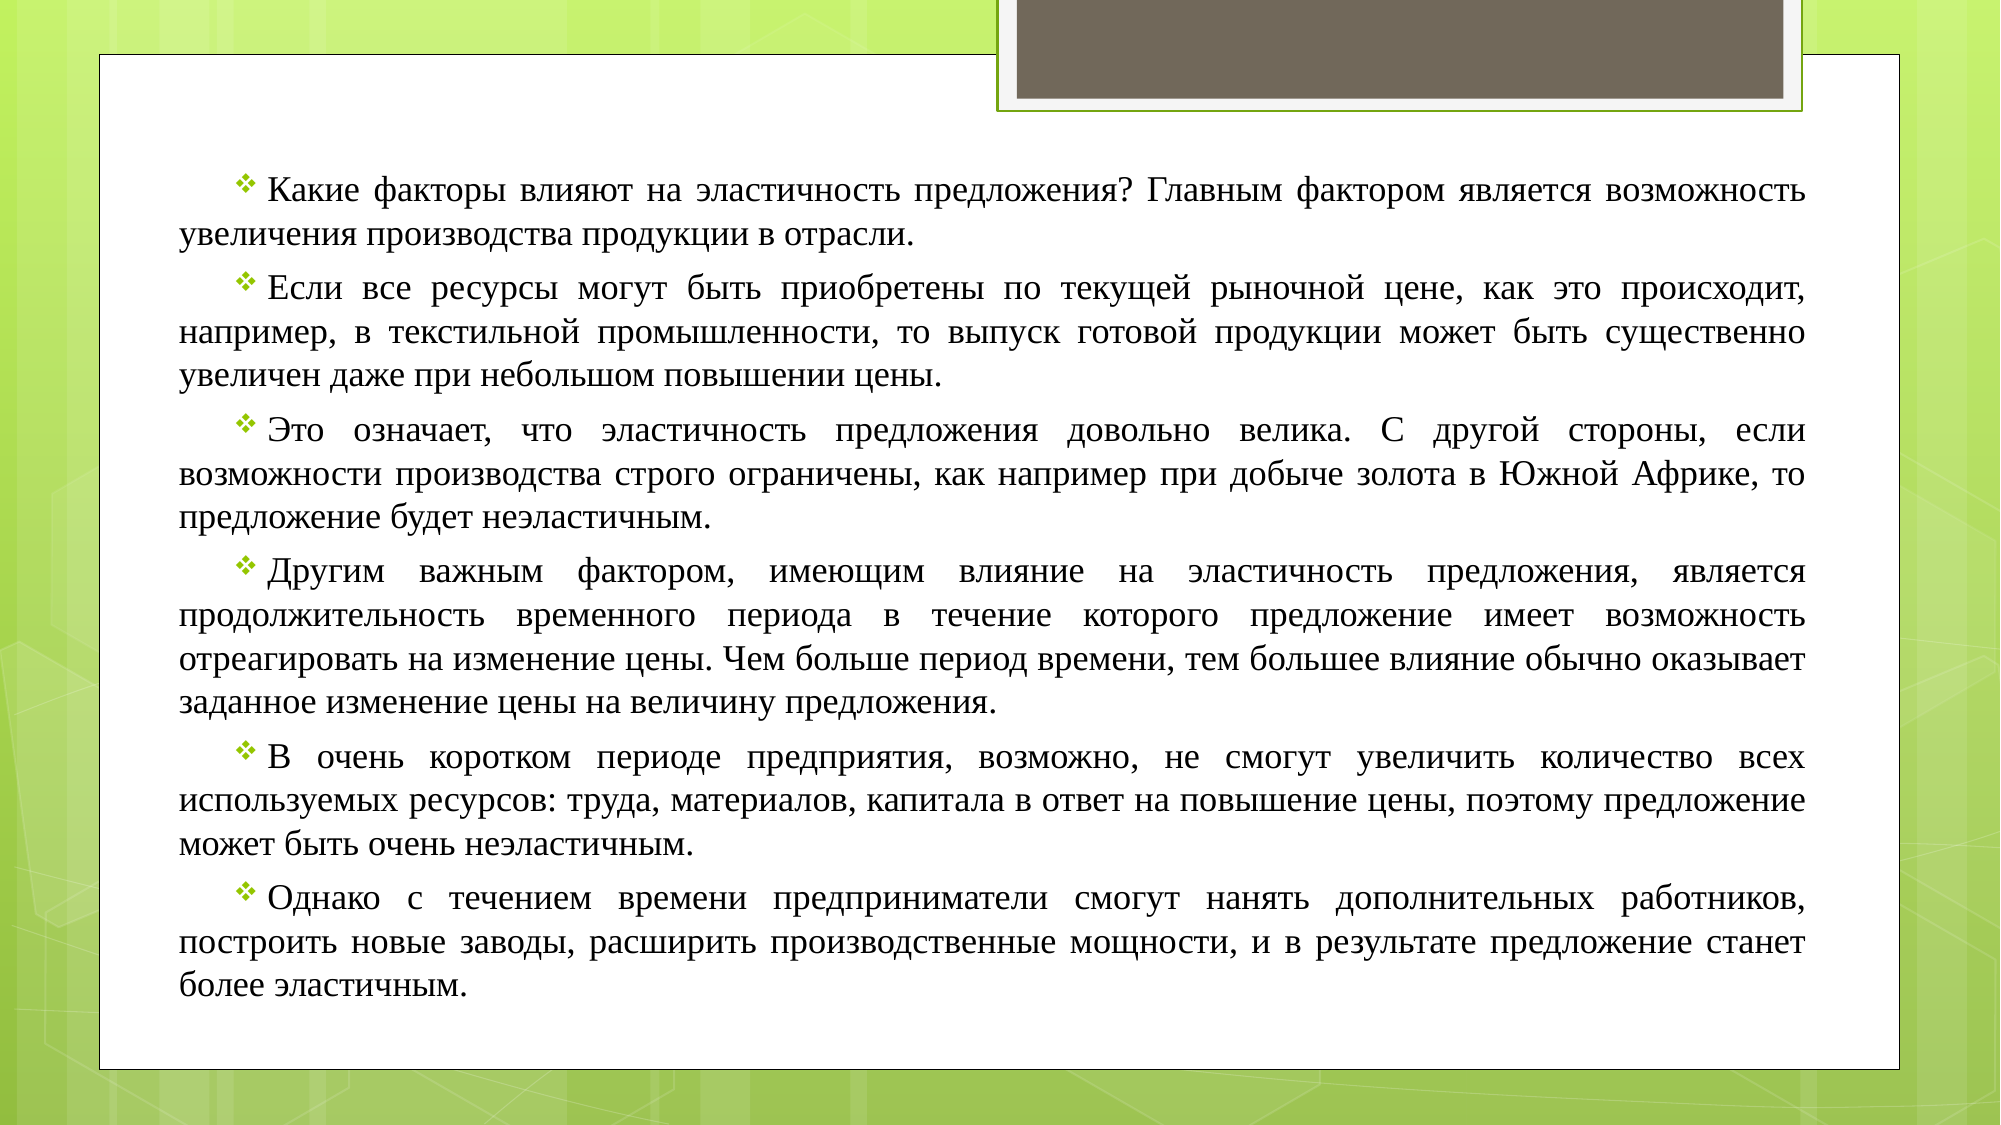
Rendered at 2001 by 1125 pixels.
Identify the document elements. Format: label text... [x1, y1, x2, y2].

list Какие факторы влияют на эластичность предложения? Главным фактором является возможность увеличения производства продукции в отрасли. Если все ресурсы могут быть приобретены по текущей рыночной цене, как это происходит, например, в текстильной промышленности, то выпуск готовой продукции может быть существенно увеличен даже при небольшом повышении цены. Это означает, что эластичность предложения довольно велика. С другой стороны, если возможности производства строго ограничены, как например при добыче золота в Южной Африке, то предложение будет неэластичным. Другим важным фактором, имеющим влияние на эластичность предложения, является продолжительность временного периода в течение которого предложение имеет возможность отреагировать на изменение цены. Чем больше период времени, тем большее влияние обычно оказывает заданное изменение цены на величину предложения. В очень коротком периоде предприятия, возможно, не смогут увеличить количество всех используемых ресурсов: труда, материалов, капитала в ответ на повышение цены, поэтому предложение может быть очень неэластичным. Однако с течением времени предприниматели смогут нанять дополнительных работников, построить новые заводы, расширить производственные мощности, и в результате предложение станет более эластичным. [163, 157, 1822, 1014]
